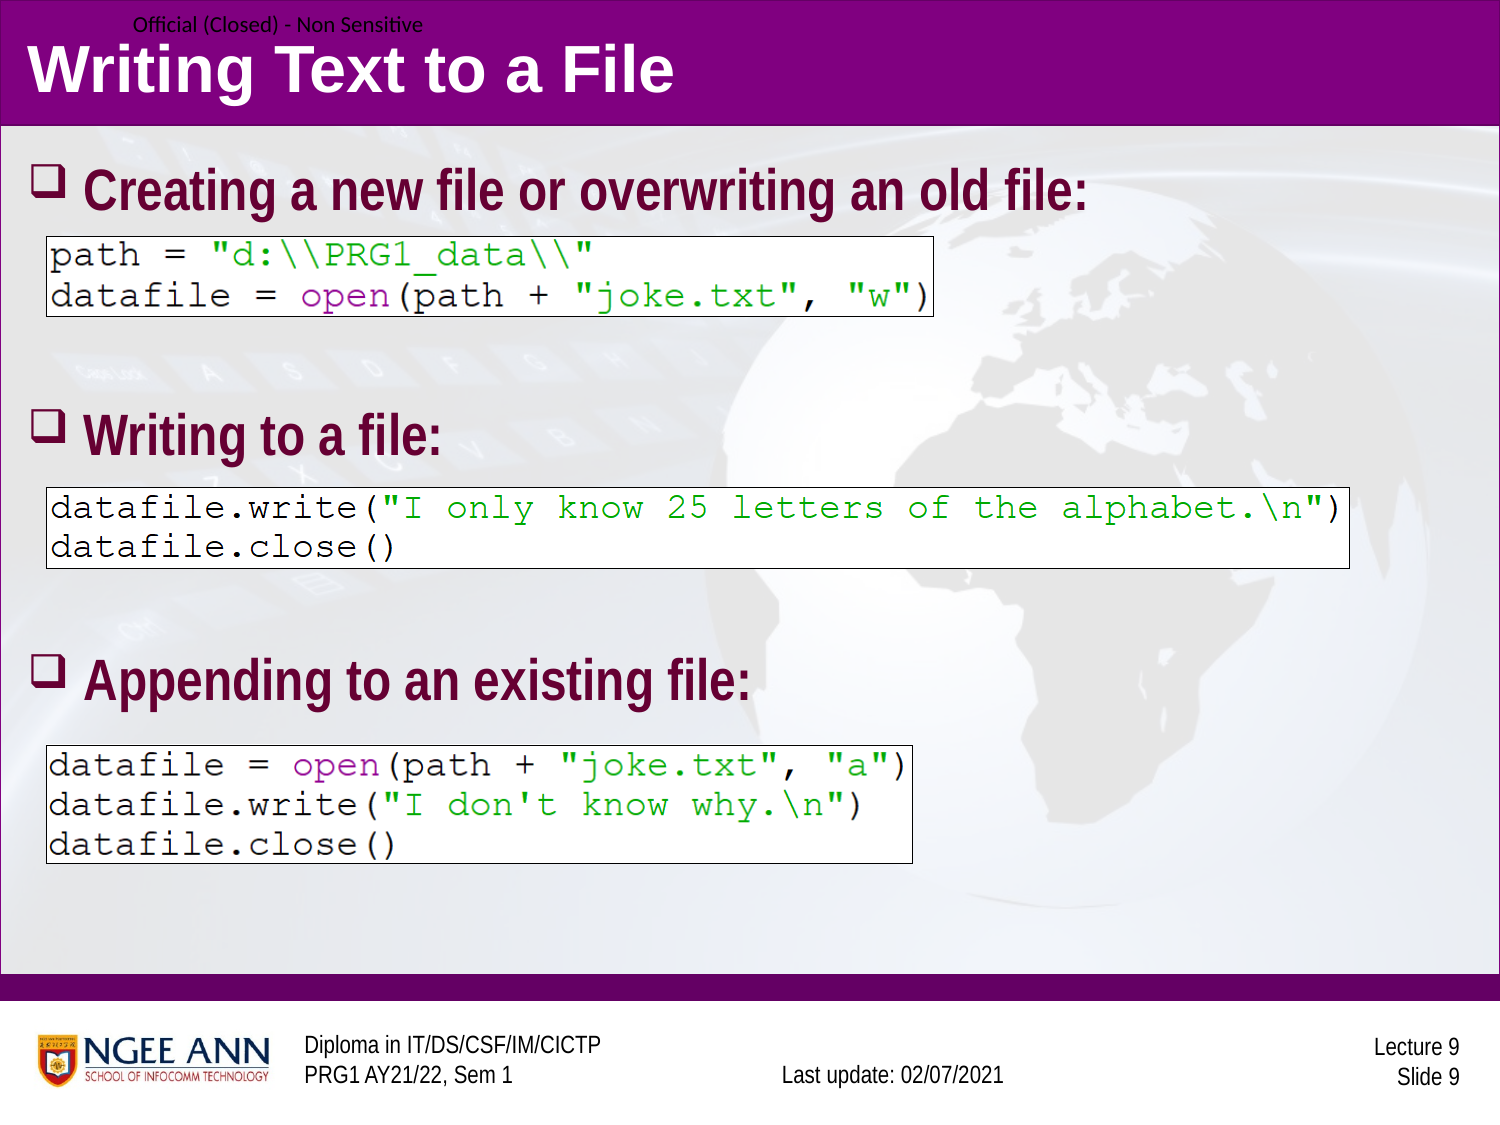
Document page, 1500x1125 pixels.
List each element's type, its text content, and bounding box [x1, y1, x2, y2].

title Writing Text to a File [12, 19, 1488, 113]
list Creating a new file or overwriting an old file: Writing to a file: Appending to an existing file: [12, 144, 1488, 963]
picture [12, 1012, 294, 1109]
picture [46, 744, 913, 865]
picture [46, 487, 1351, 569]
picture [46, 236, 934, 317]
